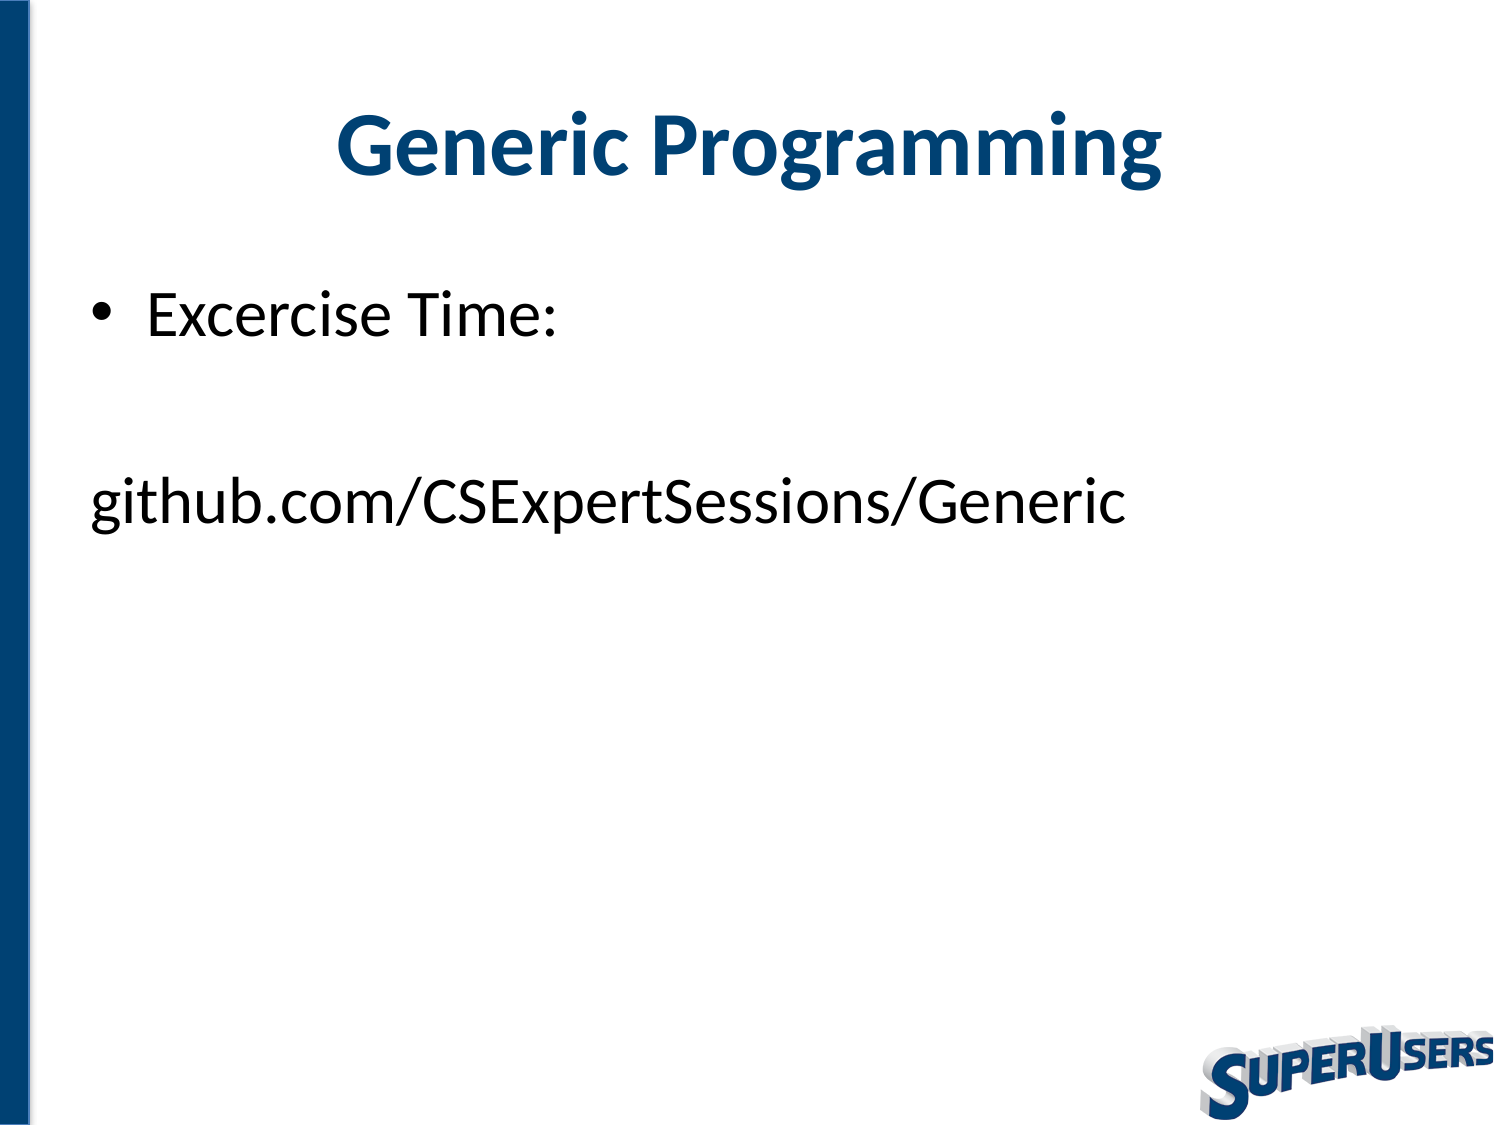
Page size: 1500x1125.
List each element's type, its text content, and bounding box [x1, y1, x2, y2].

title Generic Programming [75, 45, 1425, 233]
picture [1200, 1025, 1494, 1120]
list Excercise Time: github.com/CSExpertSessions/Generic [75, 262, 1425, 1005]
